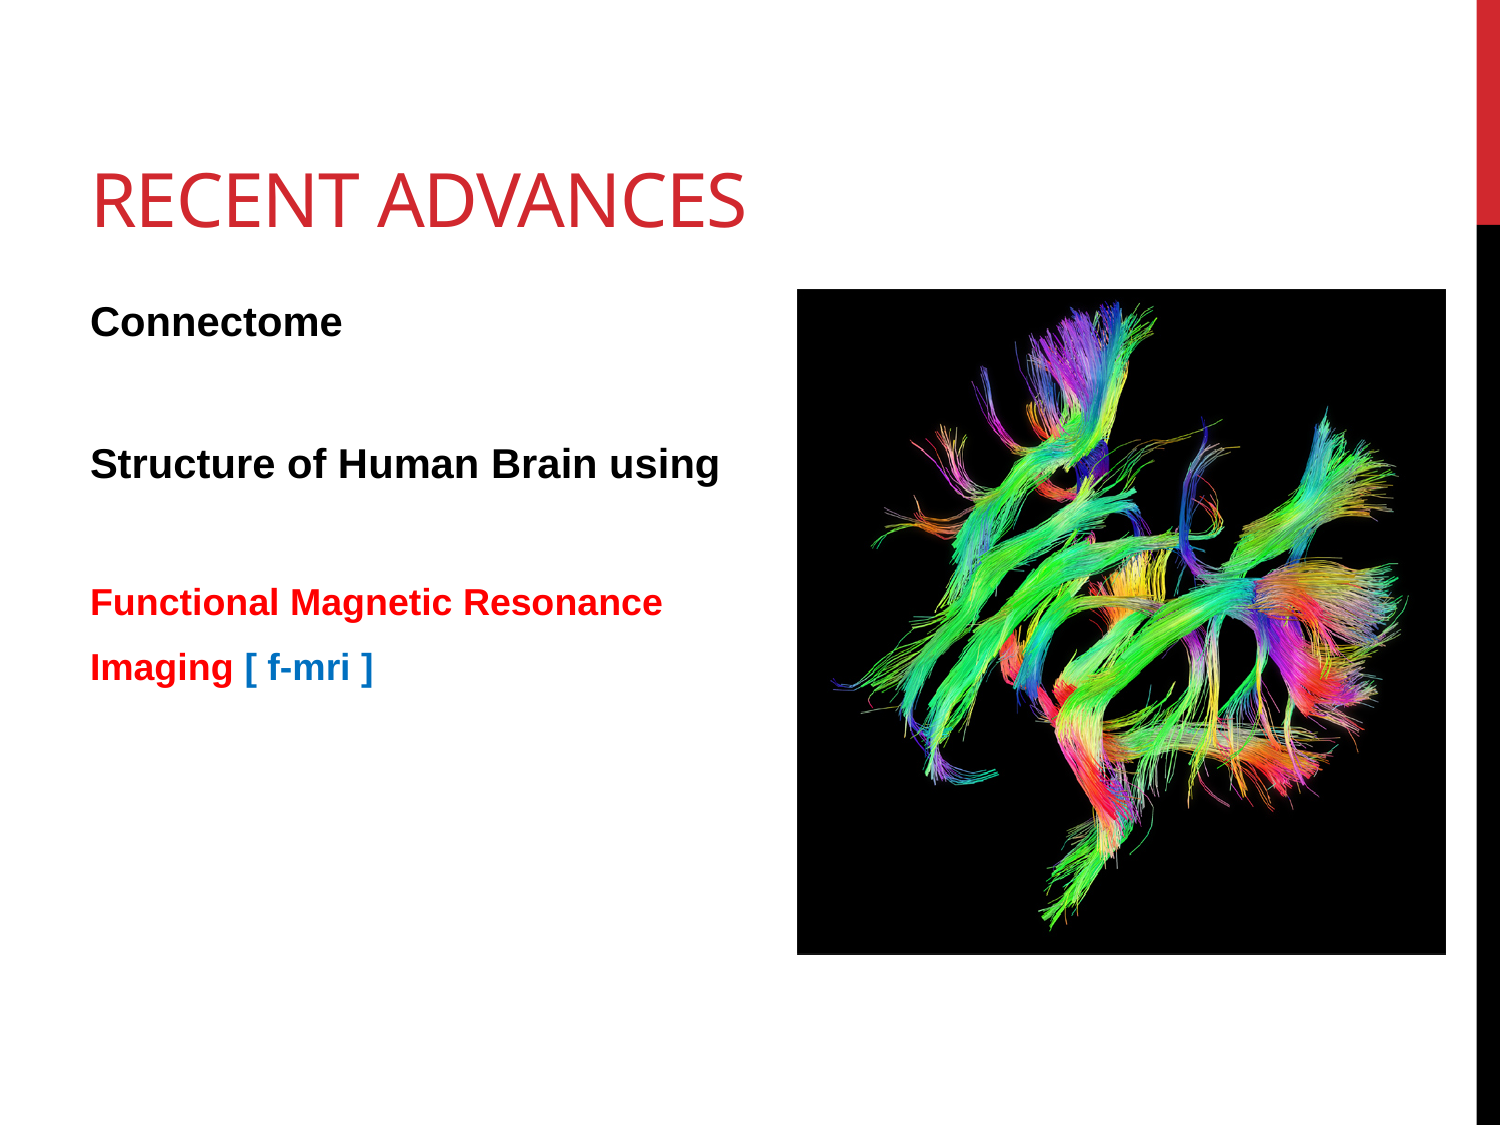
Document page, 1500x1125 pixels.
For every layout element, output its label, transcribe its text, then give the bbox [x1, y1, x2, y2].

title Recent Advances [75, 25, 1025, 250]
picture [796, 288, 1447, 956]
list Connectome Structure of Human Brain using Functional Magnetic Resonance Imaging [ f-mri ] [75, 287, 1325, 1005]
